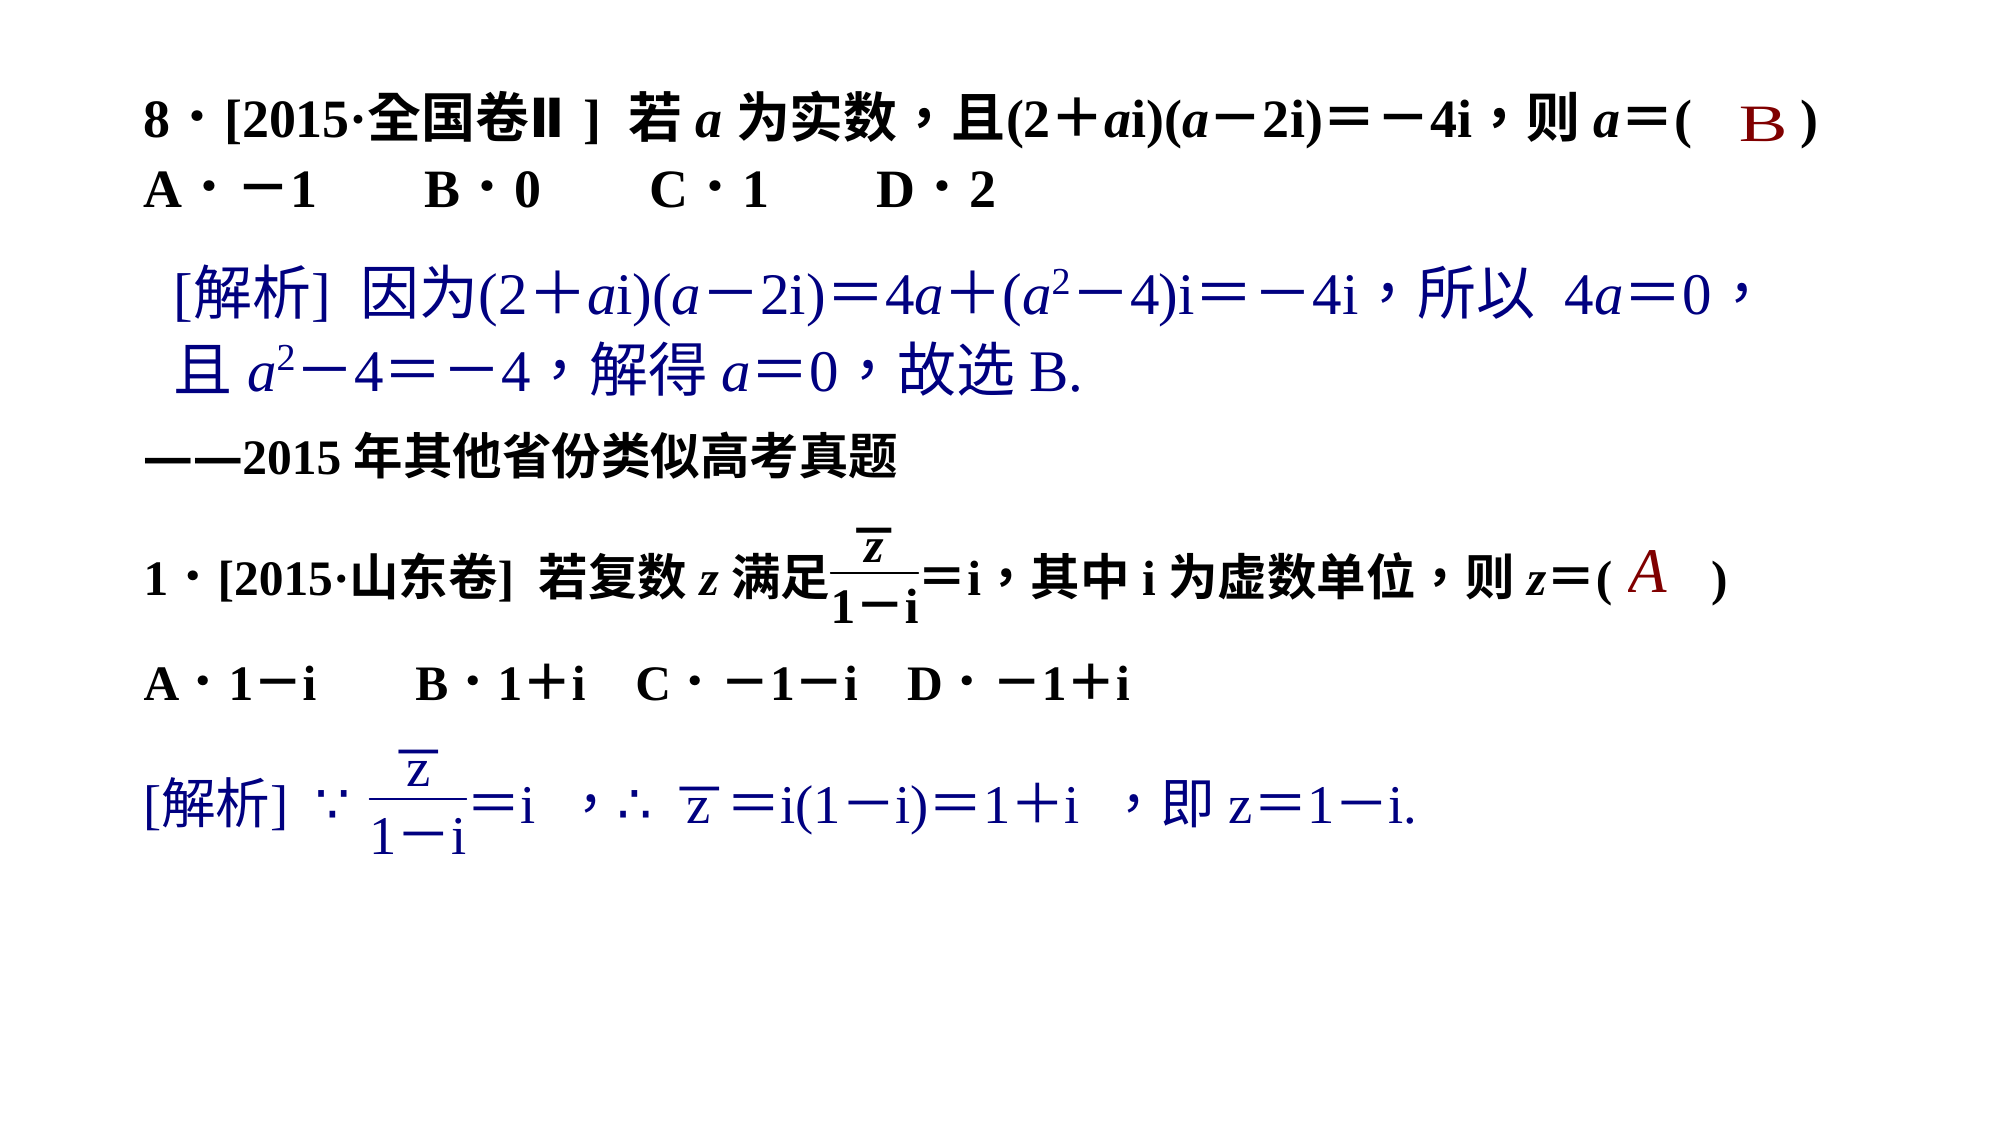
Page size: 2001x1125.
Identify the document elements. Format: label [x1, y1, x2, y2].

text_box [143, 706, 1593, 901]
text_box [1738, 89, 1811, 158]
text_box [143, 424, 1819, 733]
text_box [173, 255, 1775, 424]
text_box [143, 82, 1978, 233]
text_box [1628, 528, 1739, 617]
